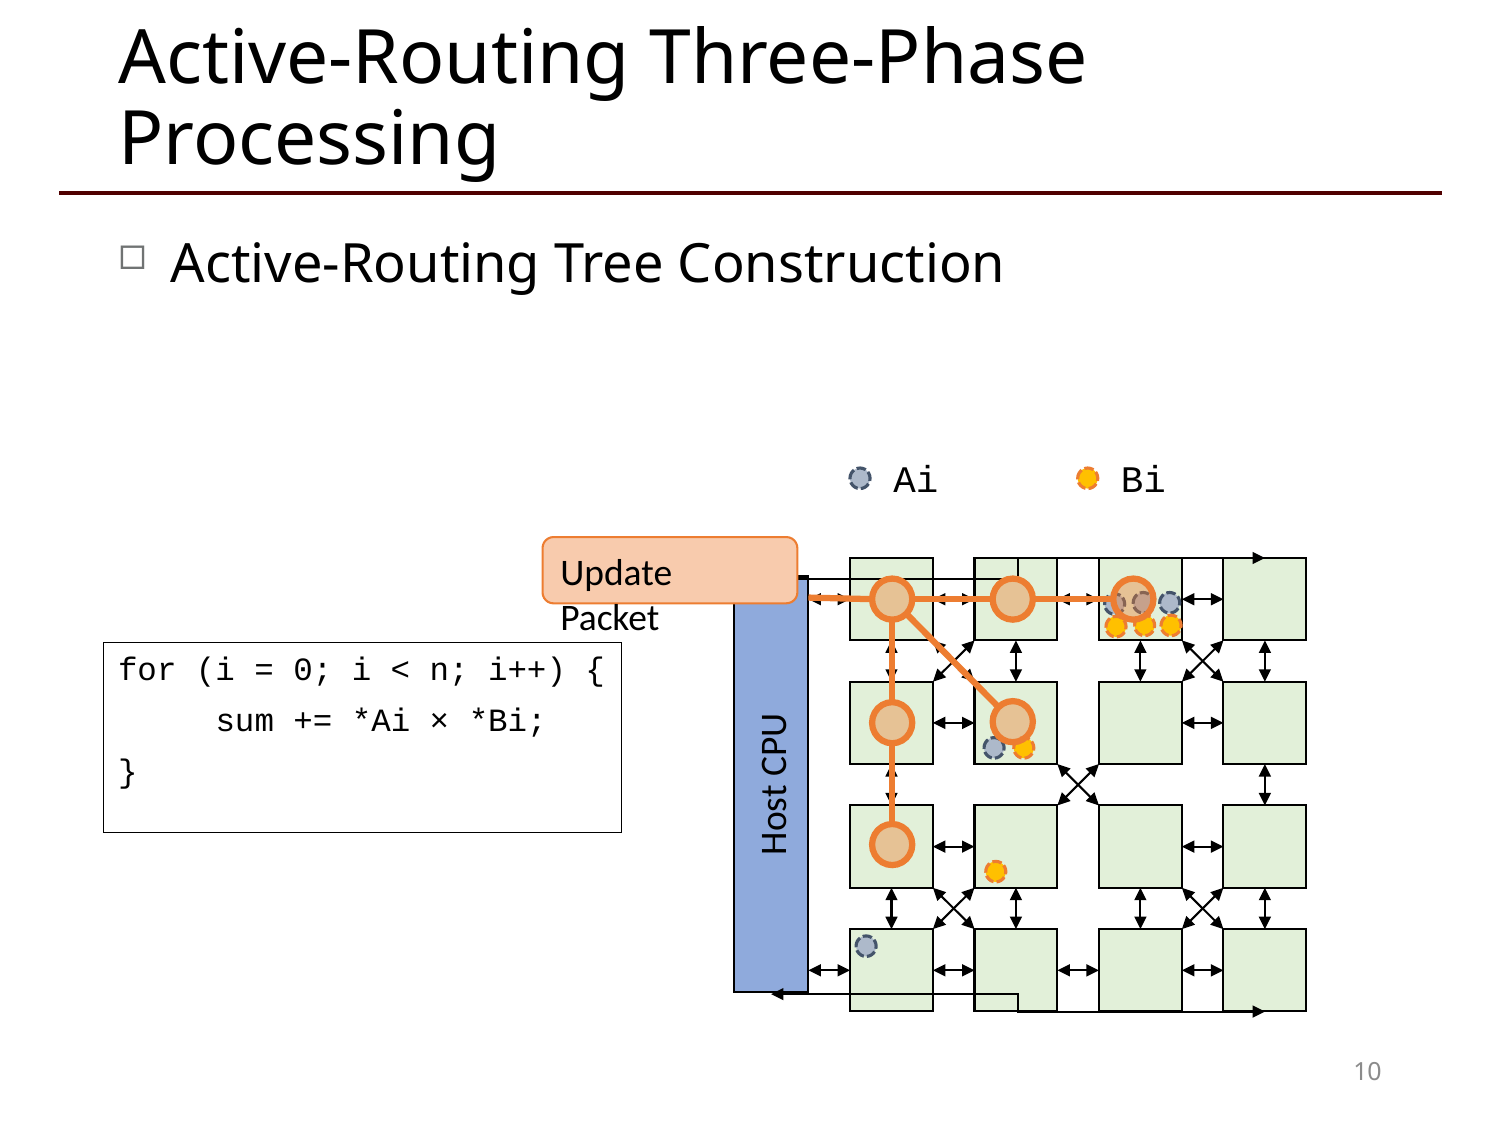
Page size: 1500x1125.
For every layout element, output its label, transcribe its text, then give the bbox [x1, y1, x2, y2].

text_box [850, 448, 1182, 957]
list Active-Routing Tree Construction [103, 225, 1397, 1016]
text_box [733, 557, 1307, 1012]
title Active-Routing Three-Phase Processing [103, 33, 1397, 168]
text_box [872, 578, 1154, 866]
text_box Update Packet [541, 536, 799, 605]
text_box for (i = 0; i < n; i++) { sum += *Ai × *Bi; } [103, 642, 622, 833]
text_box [808, 578, 913, 620]
slide_number 10 [1059, 1042, 1397, 1103]
